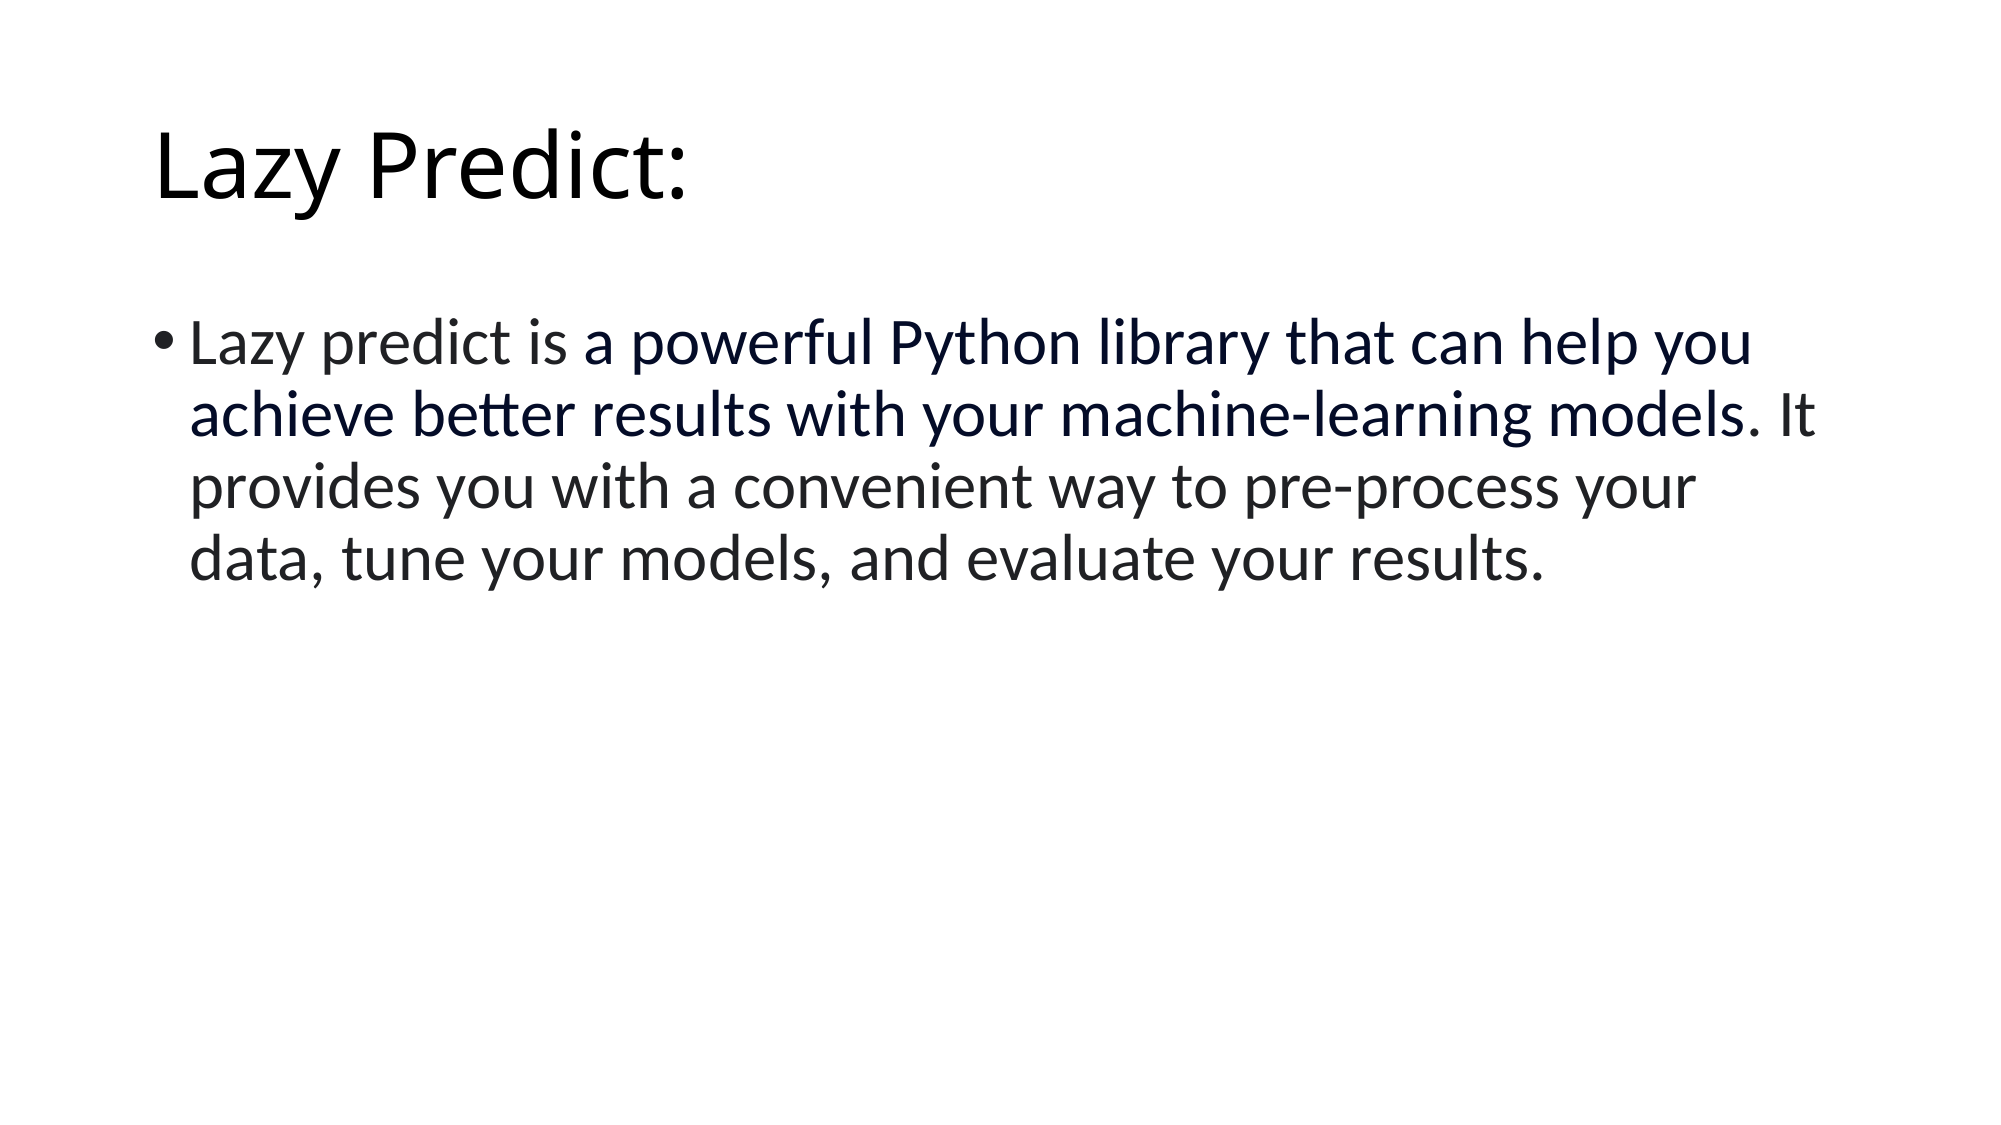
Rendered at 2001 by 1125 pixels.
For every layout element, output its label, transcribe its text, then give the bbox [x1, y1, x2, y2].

title Lazy Predict: [137, 59, 1863, 278]
list Lazy predict is a powerful Python library that can help you achieve better results with your machine-learning models. It provides you with a convenient way to pre-process your data, tune your models, and evaluate your results. [137, 299, 1863, 621]
